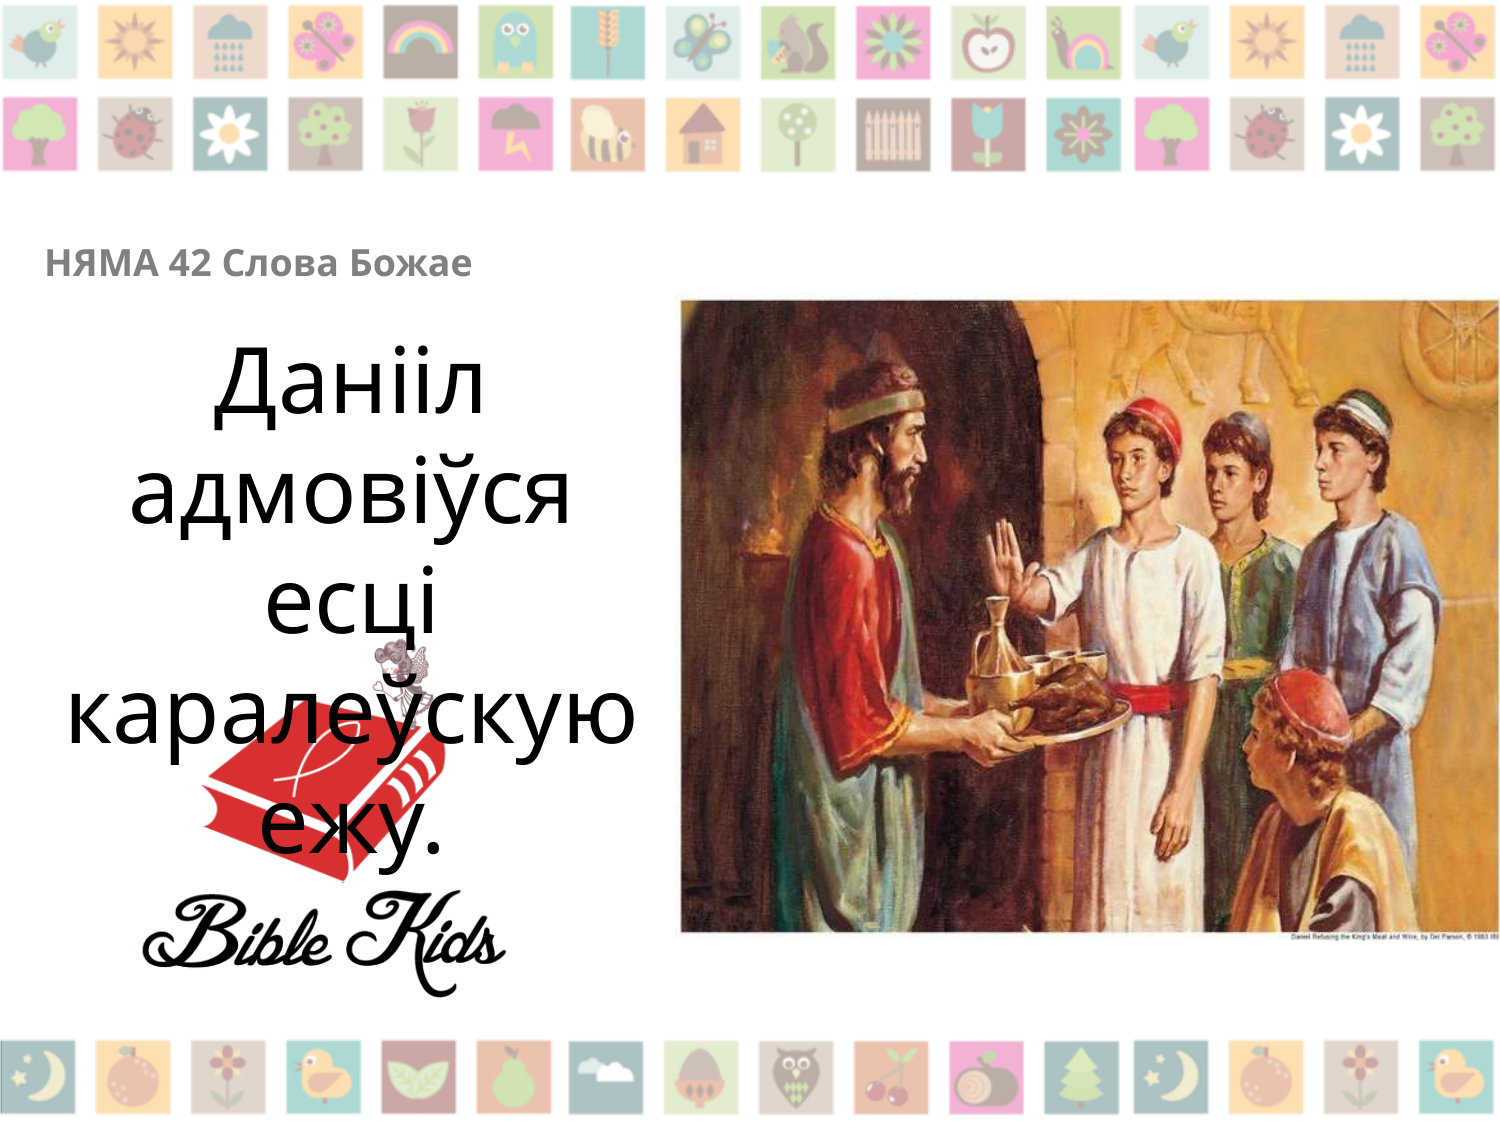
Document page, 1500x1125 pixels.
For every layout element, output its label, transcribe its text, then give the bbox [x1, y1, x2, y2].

text_box Данііл адмовіўся есці каралеўскую ежу. [29, 314, 668, 879]
picture [117, 600, 544, 1027]
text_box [0, 3, 1500, 181]
text_box НЯМА 42 Слова Божае [29, 231, 543, 292]
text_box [0, 1028, 1500, 1118]
picture [674, 292, 1500, 941]
